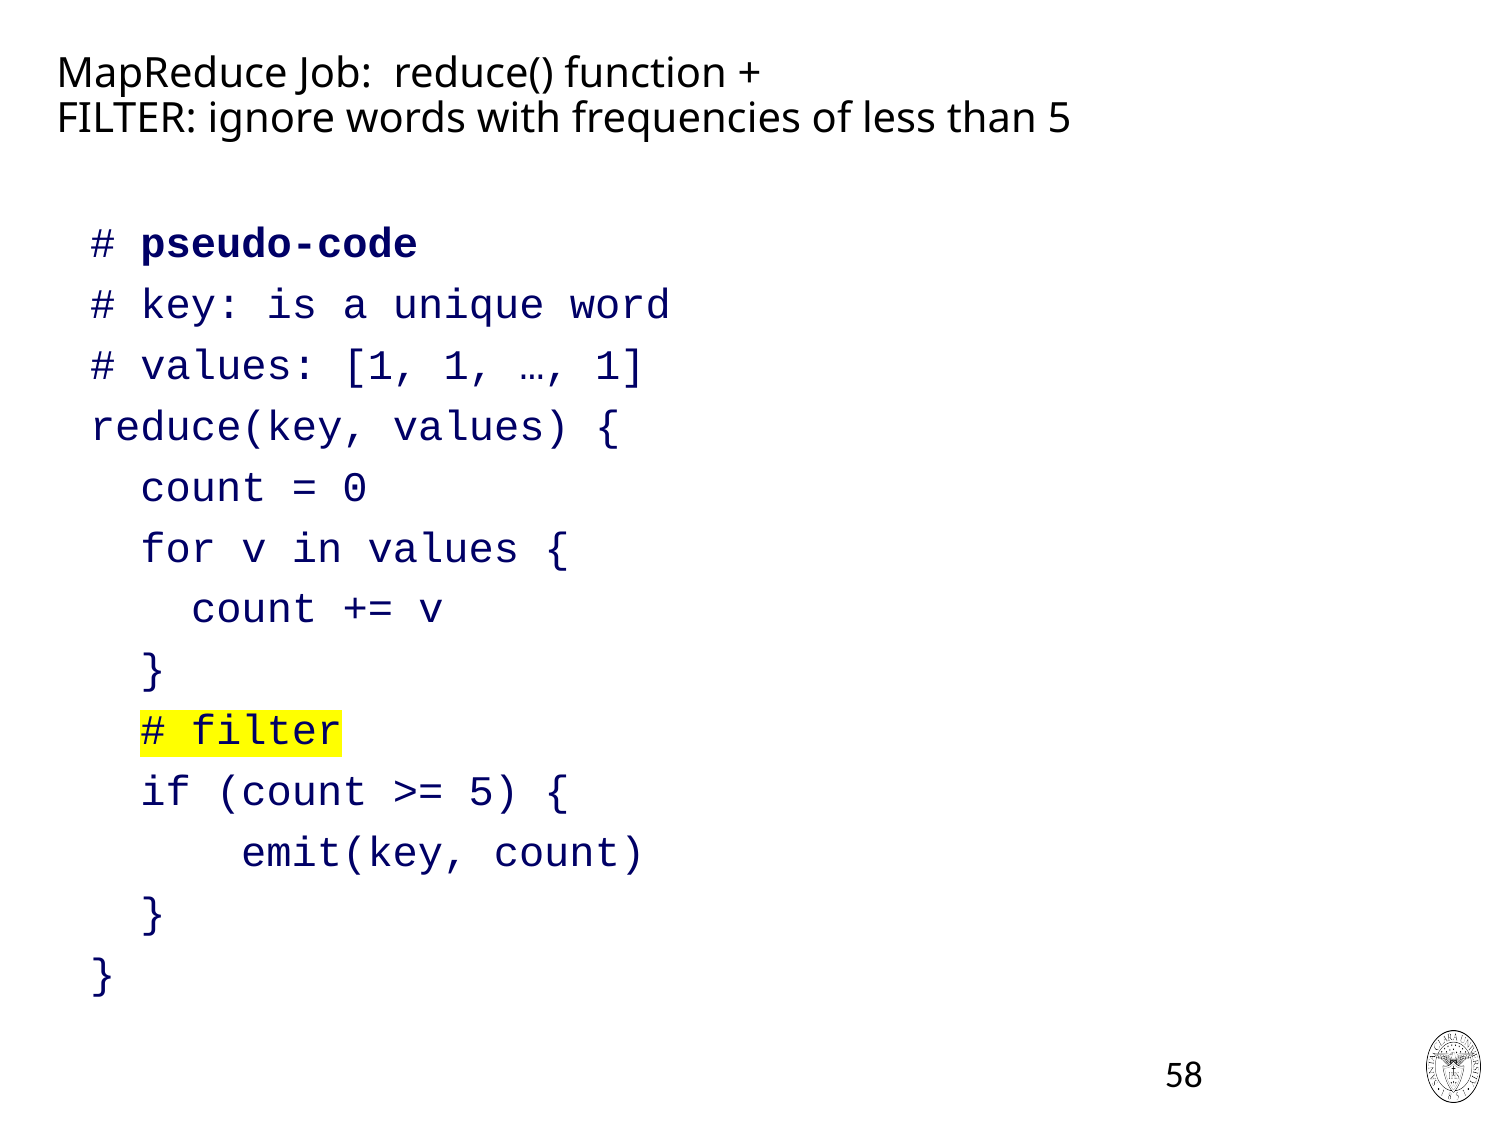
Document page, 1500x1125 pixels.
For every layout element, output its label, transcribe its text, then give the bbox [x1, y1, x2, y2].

picture [1426, 1030, 1481, 1042]
slide_number 58 [1149, 1042, 1500, 1103]
title MapReduce Job: reduce() function + FILTER: ignore words with frequencies of less than 5 [41, 22, 1392, 149]
list # pseudo-code # key: is a unique word # values: [1, 1, …, 1] reduce(key, values) { count = 0 for v in values { count += v } # filter if (count >= 5) { emit(key, count) } } [75, 208, 1425, 1005]
